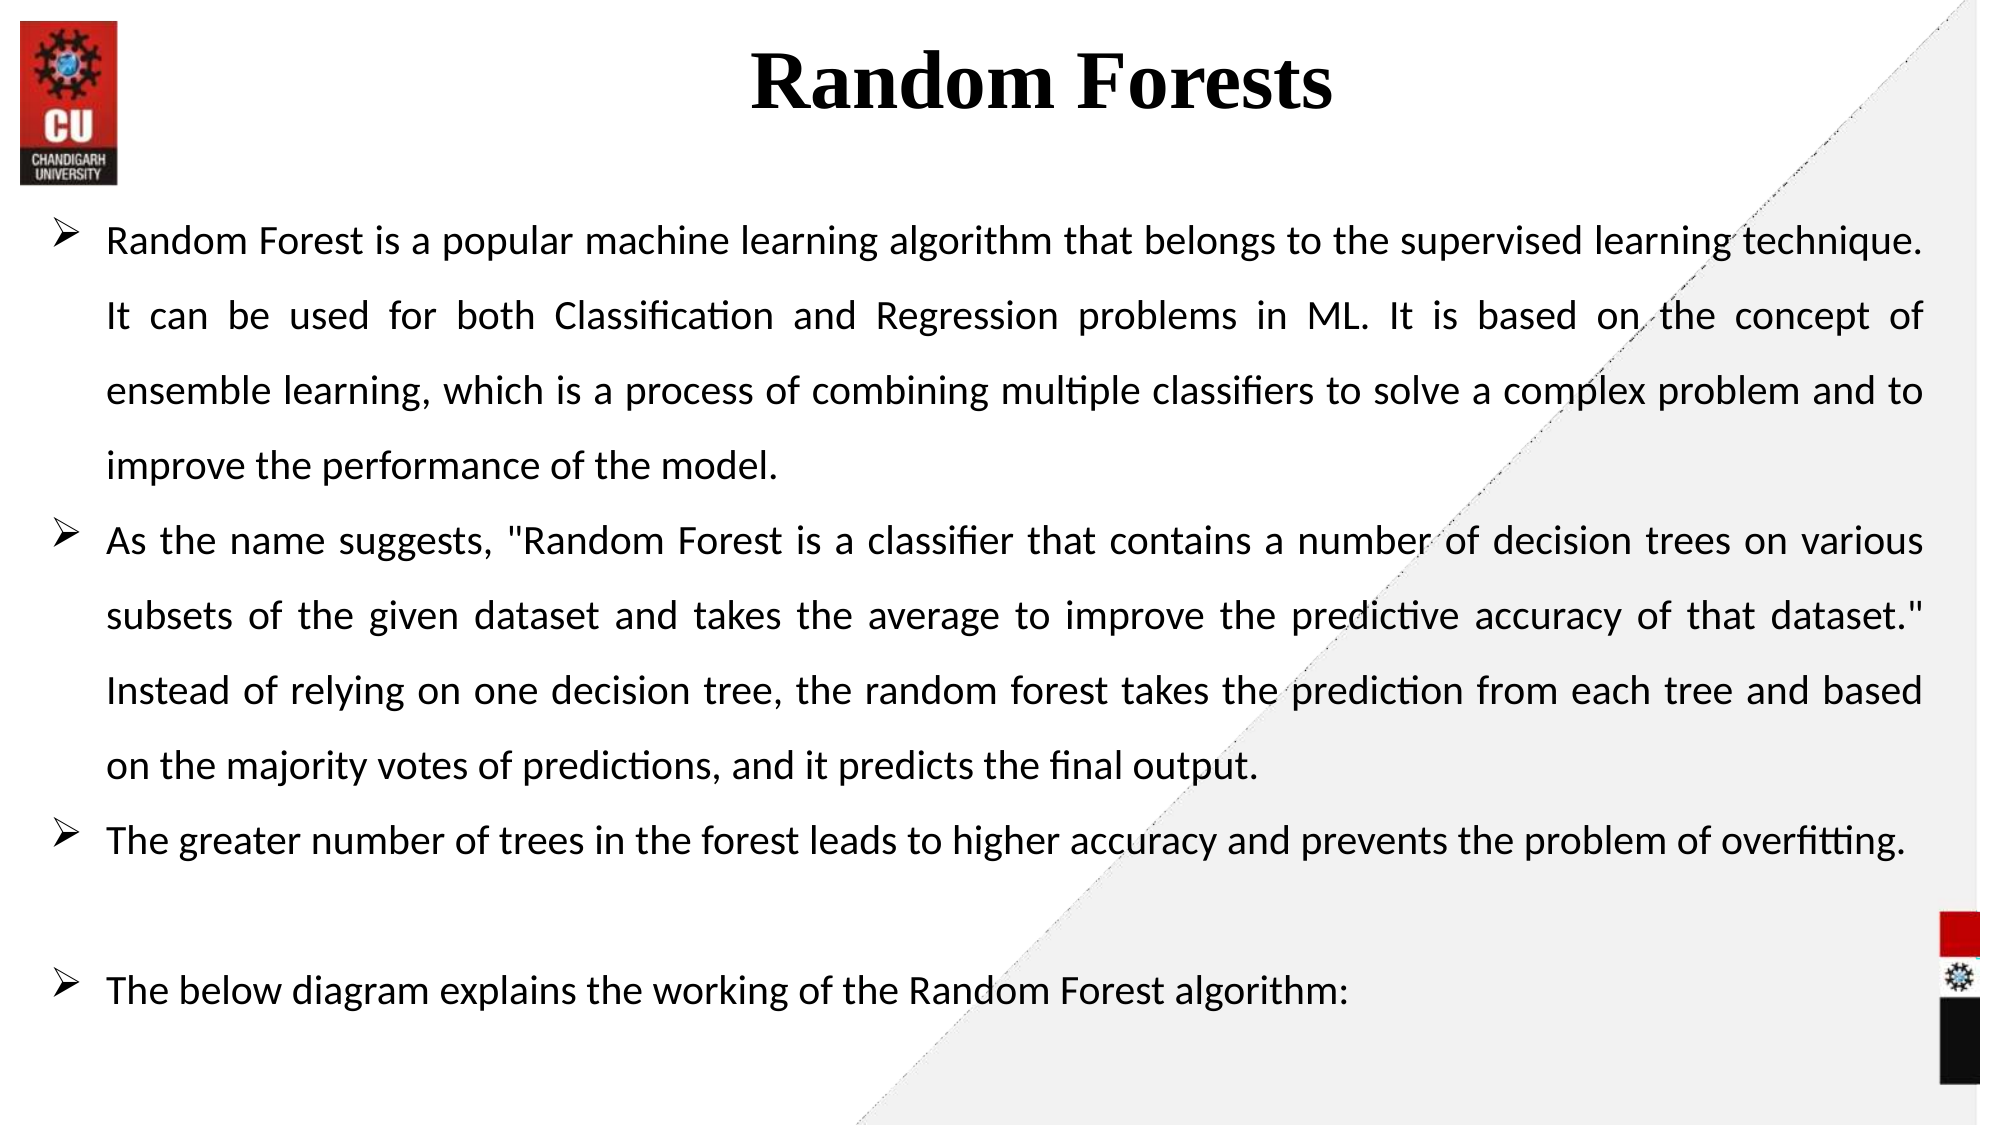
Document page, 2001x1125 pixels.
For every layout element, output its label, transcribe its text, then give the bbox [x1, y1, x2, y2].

picture [20, 0, 1980, 1125]
title Random Forests [131, 24, 1975, 126]
list Random Forest is a popular machine learning algorithm that belongs to the supervised learning technique. It can be used for both Classification and Regression problems in ML. It is based on the concept of ensemble learning, which is a process of combining multiple classifiers to solve a complex problem and to improve the performance of the model. As the name suggests, "Random Forest is a classifier that contains a number of decision trees on various subsets of the given dataset and takes the average to improve the predictive accuracy of that dataset." Instead of relying on one decision tree, the random forest takes the prediction from each tree and based on the majority votes of predictions, and it predicts the final output. The greater number of trees in the forest leads to higher accuracy and prevents the problem of overfitting. The below diagram explains the working of the Random Forest algorithm: [50, 187, 1925, 1013]
